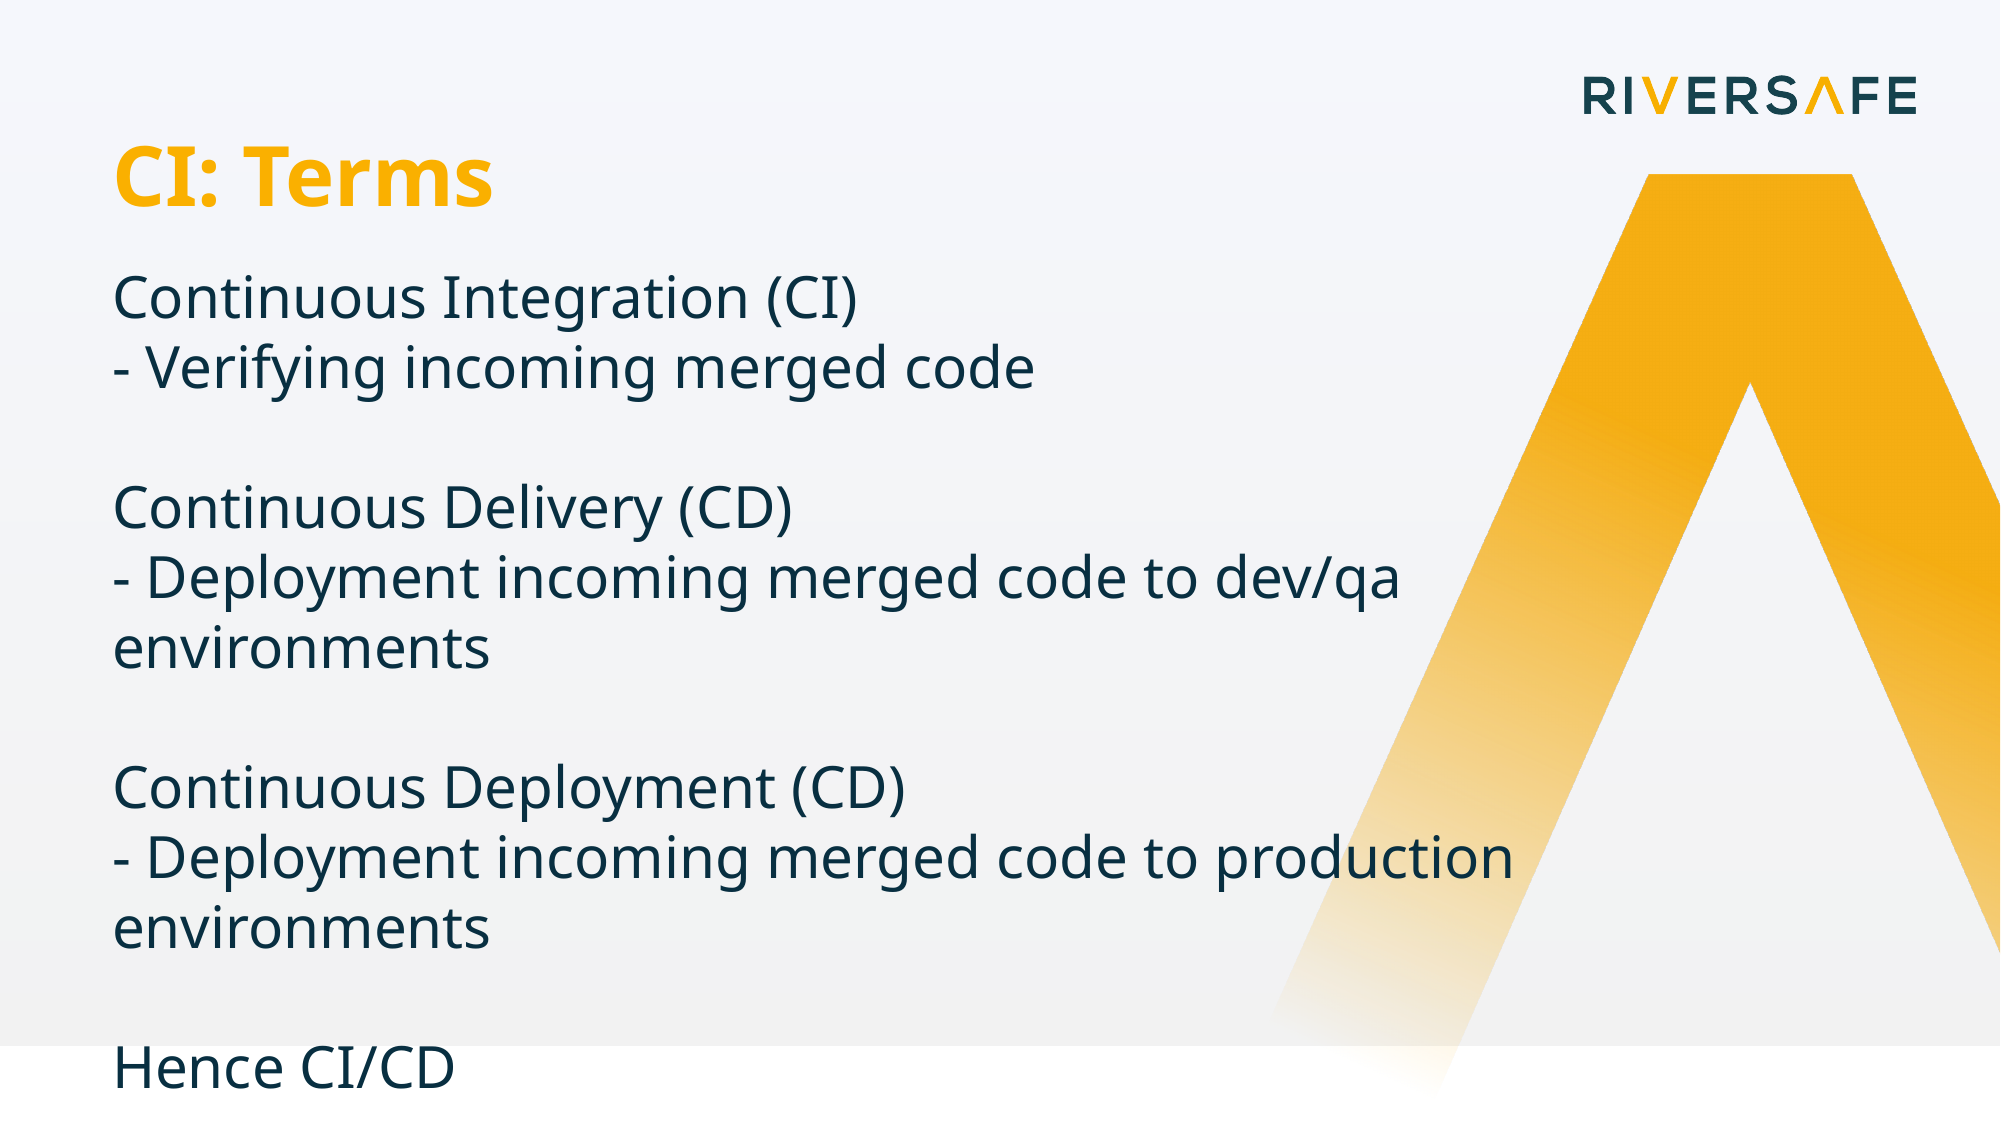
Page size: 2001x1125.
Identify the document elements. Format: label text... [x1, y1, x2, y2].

text_box Continuous Integration (CI) - Verifying incoming merged code Continuous Delivery (CD) - Deployment incoming merged code to dev/qa environments Continuous Deployment (CD) - Deployment incoming merged code to production environments Hence CI/CD [97, 252, 1701, 382]
picture [1584, 75, 1916, 115]
text_box CI: Terms [97, 126, 1497, 207]
picture [1206, 174, 2001, 1125]
